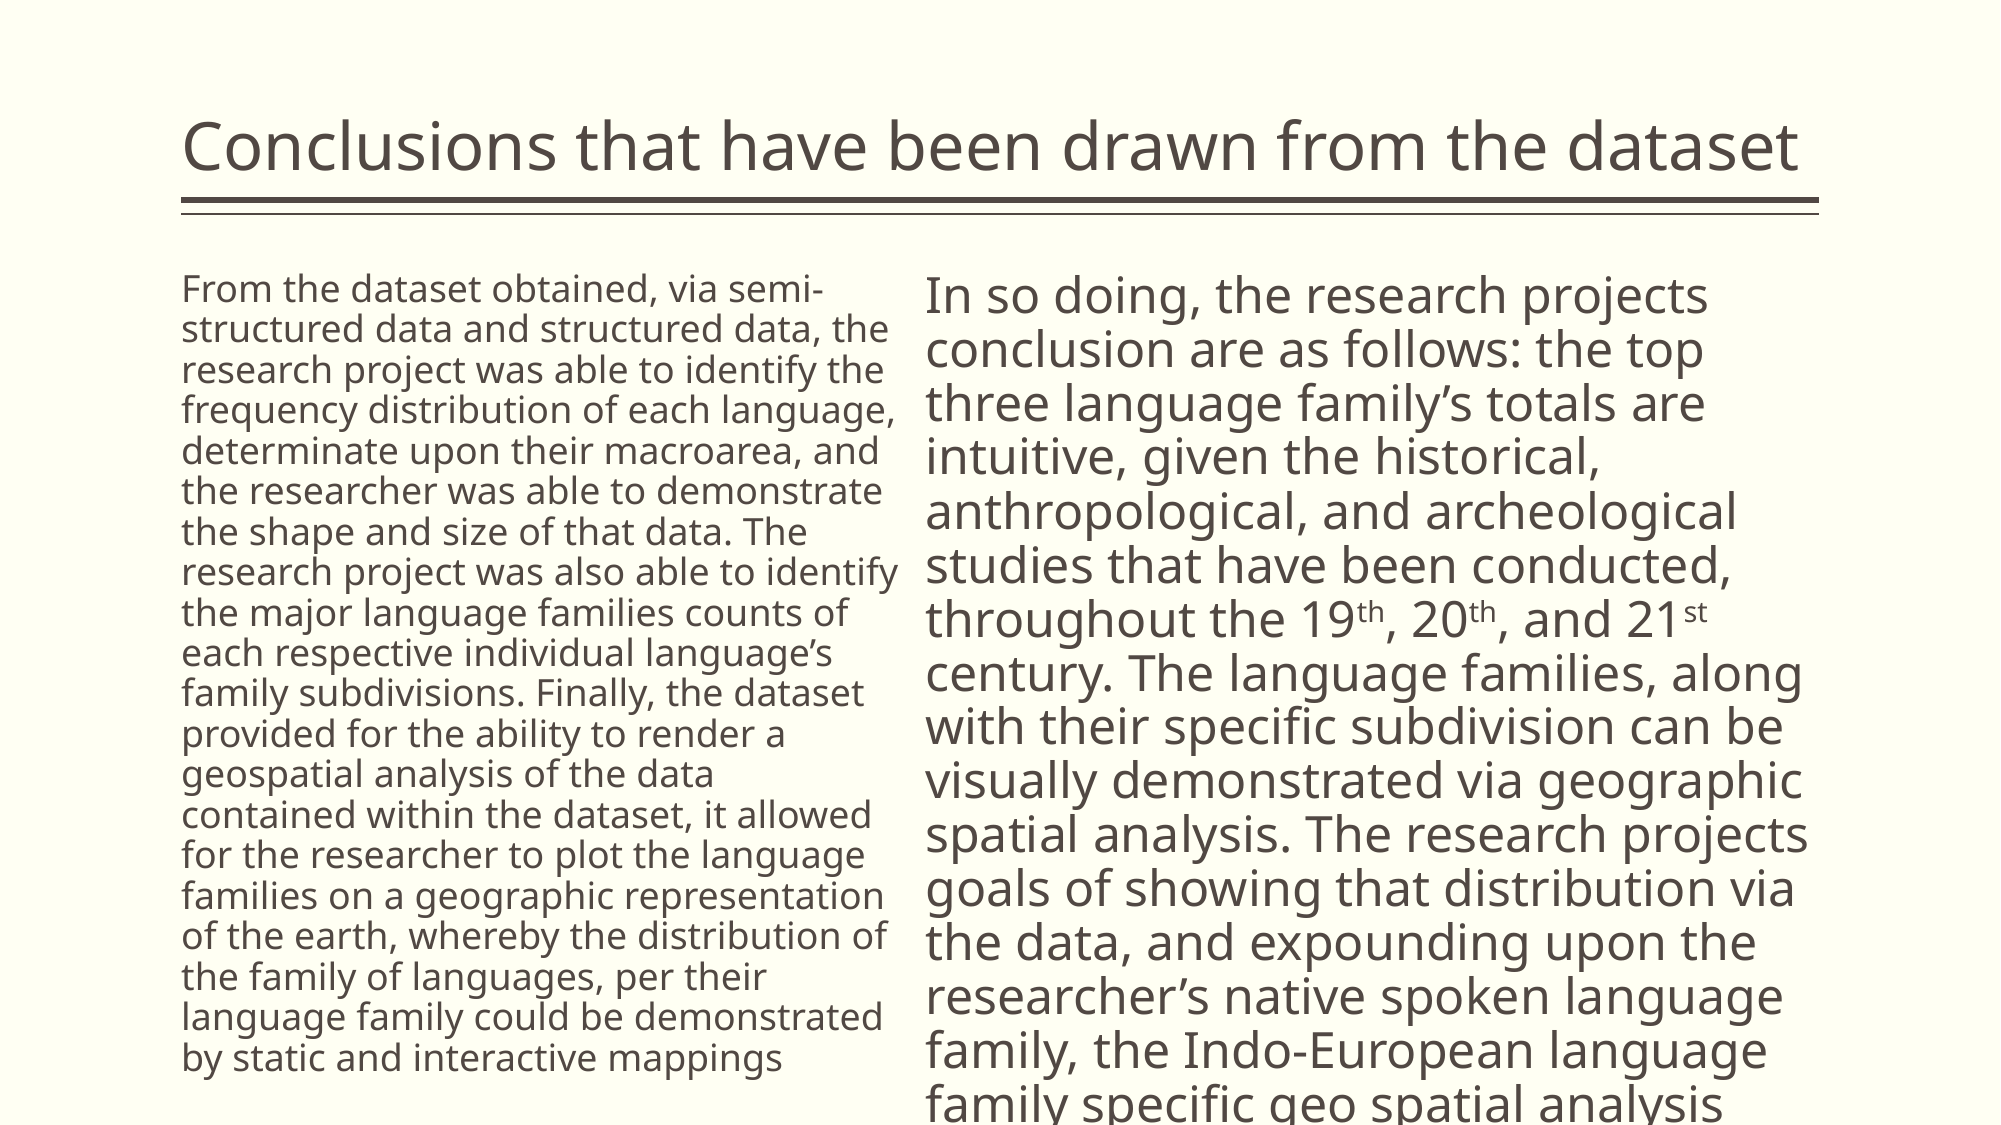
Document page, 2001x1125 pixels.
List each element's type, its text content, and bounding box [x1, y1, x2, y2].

list From the dataset obtained, via semi-structured data and structured data, the research project was able to identify the frequency distribution of each language, determinate upon their macroarea, and the researcher was able to demonstrate the shape and size of that data. The research project was also able to identify the major language families counts of each respective individual language’s family subdivisions. Finally, the dataset provided for the ability to render a geospatial analysis of the data contained within the dataset, it allowed for the researcher to plot the language families on a geographic representation of the earth, whereby the distribution of the family of languages, per their language family could be demonstrated by static and interactive mappings [181, 262, 901, 1013]
list In so doing, the research projects conclusion are as follows: the top three language family’s totals are intuitive, given the historical, anthropological, and archeological studies that have been conducted, throughout the 19th, 20th, and 21st century. The language families, along with their specific subdivision can be visually demonstrated via geographic spatial analysis. The research projects goals of showing that distribution via the data, and expounding upon the researcher’s native spoken language family, the Indo-European language family specific geo spatial analysis was accomplished. [925, 262, 1819, 1013]
title Conclusions that have been drawn from the dataset [181, 12, 1819, 193]
